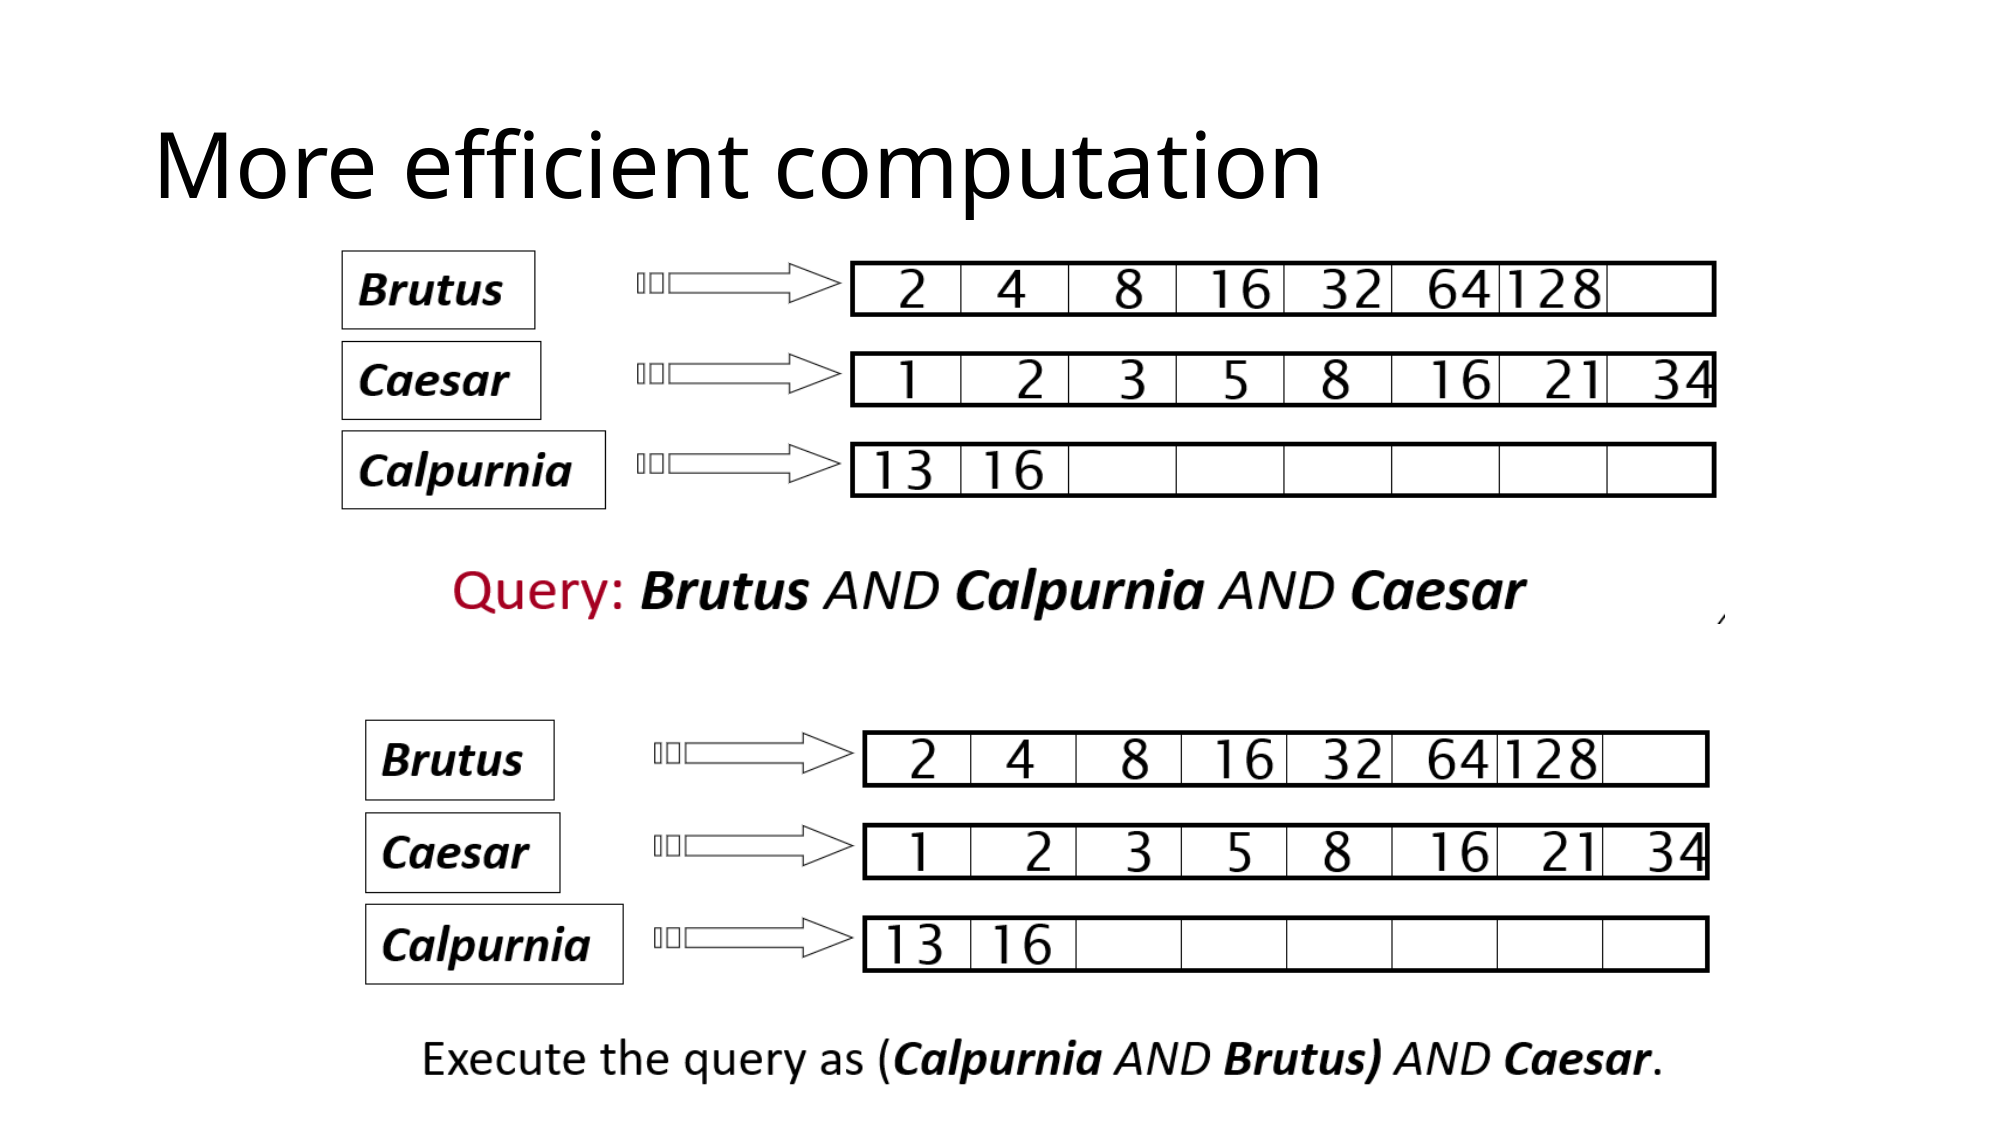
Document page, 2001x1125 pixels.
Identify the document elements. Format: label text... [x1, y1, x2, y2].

picture [343, 701, 1725, 1089]
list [307, 223, 1725, 625]
title More efficient computation [137, 59, 1863, 278]
